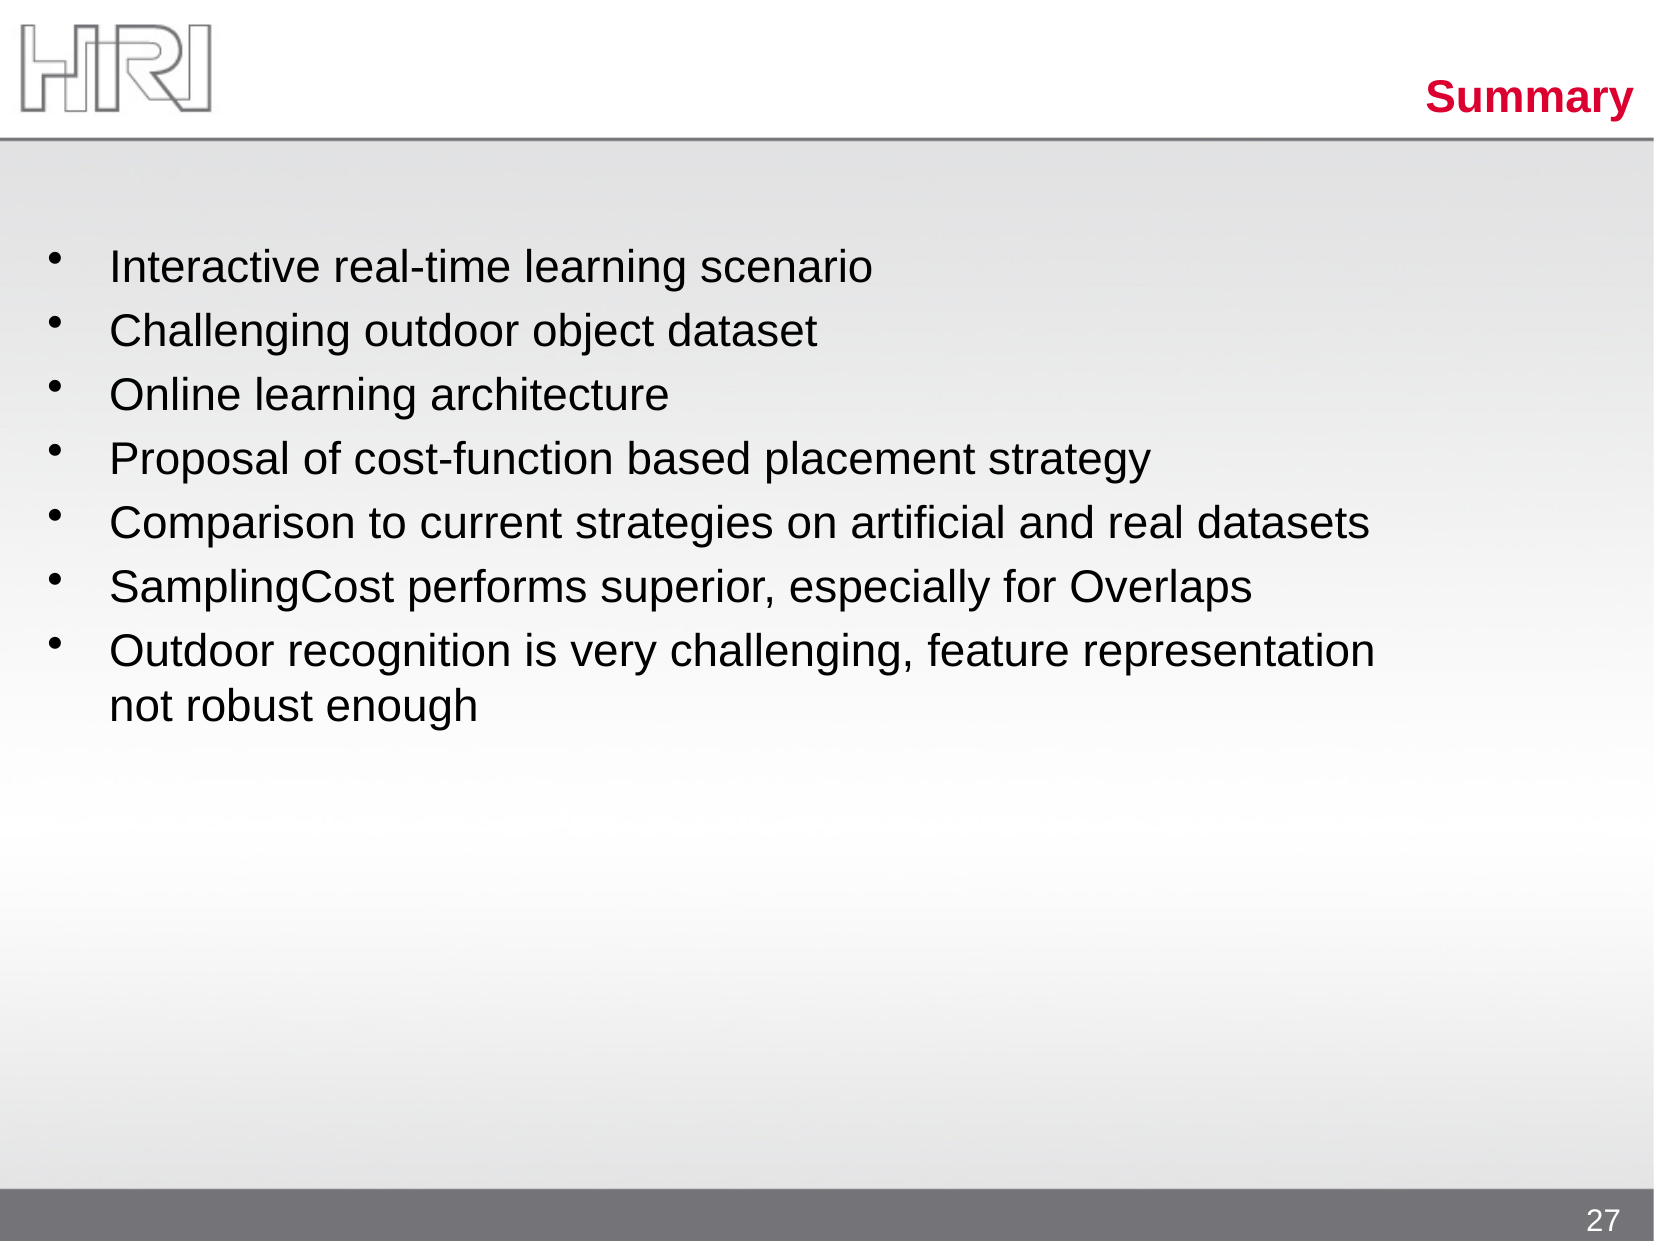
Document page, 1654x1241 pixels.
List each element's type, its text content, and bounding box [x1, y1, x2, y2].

slide_number 27 [1263, 1193, 1622, 1241]
title Summary [331, 0, 1635, 139]
picture [0, 0, 1654, 1241]
list Interactive real-time learning scenario Challenging outdoor object dataset Online learning architecture Proposal of cost-function based placement strategy Comparison to current strategies on artificial and real datasets SamplingCost performs superior, especially for Overlaps Outdoor recognition is very challenging, feature representation not robust enough [47, 236, 1384, 796]
